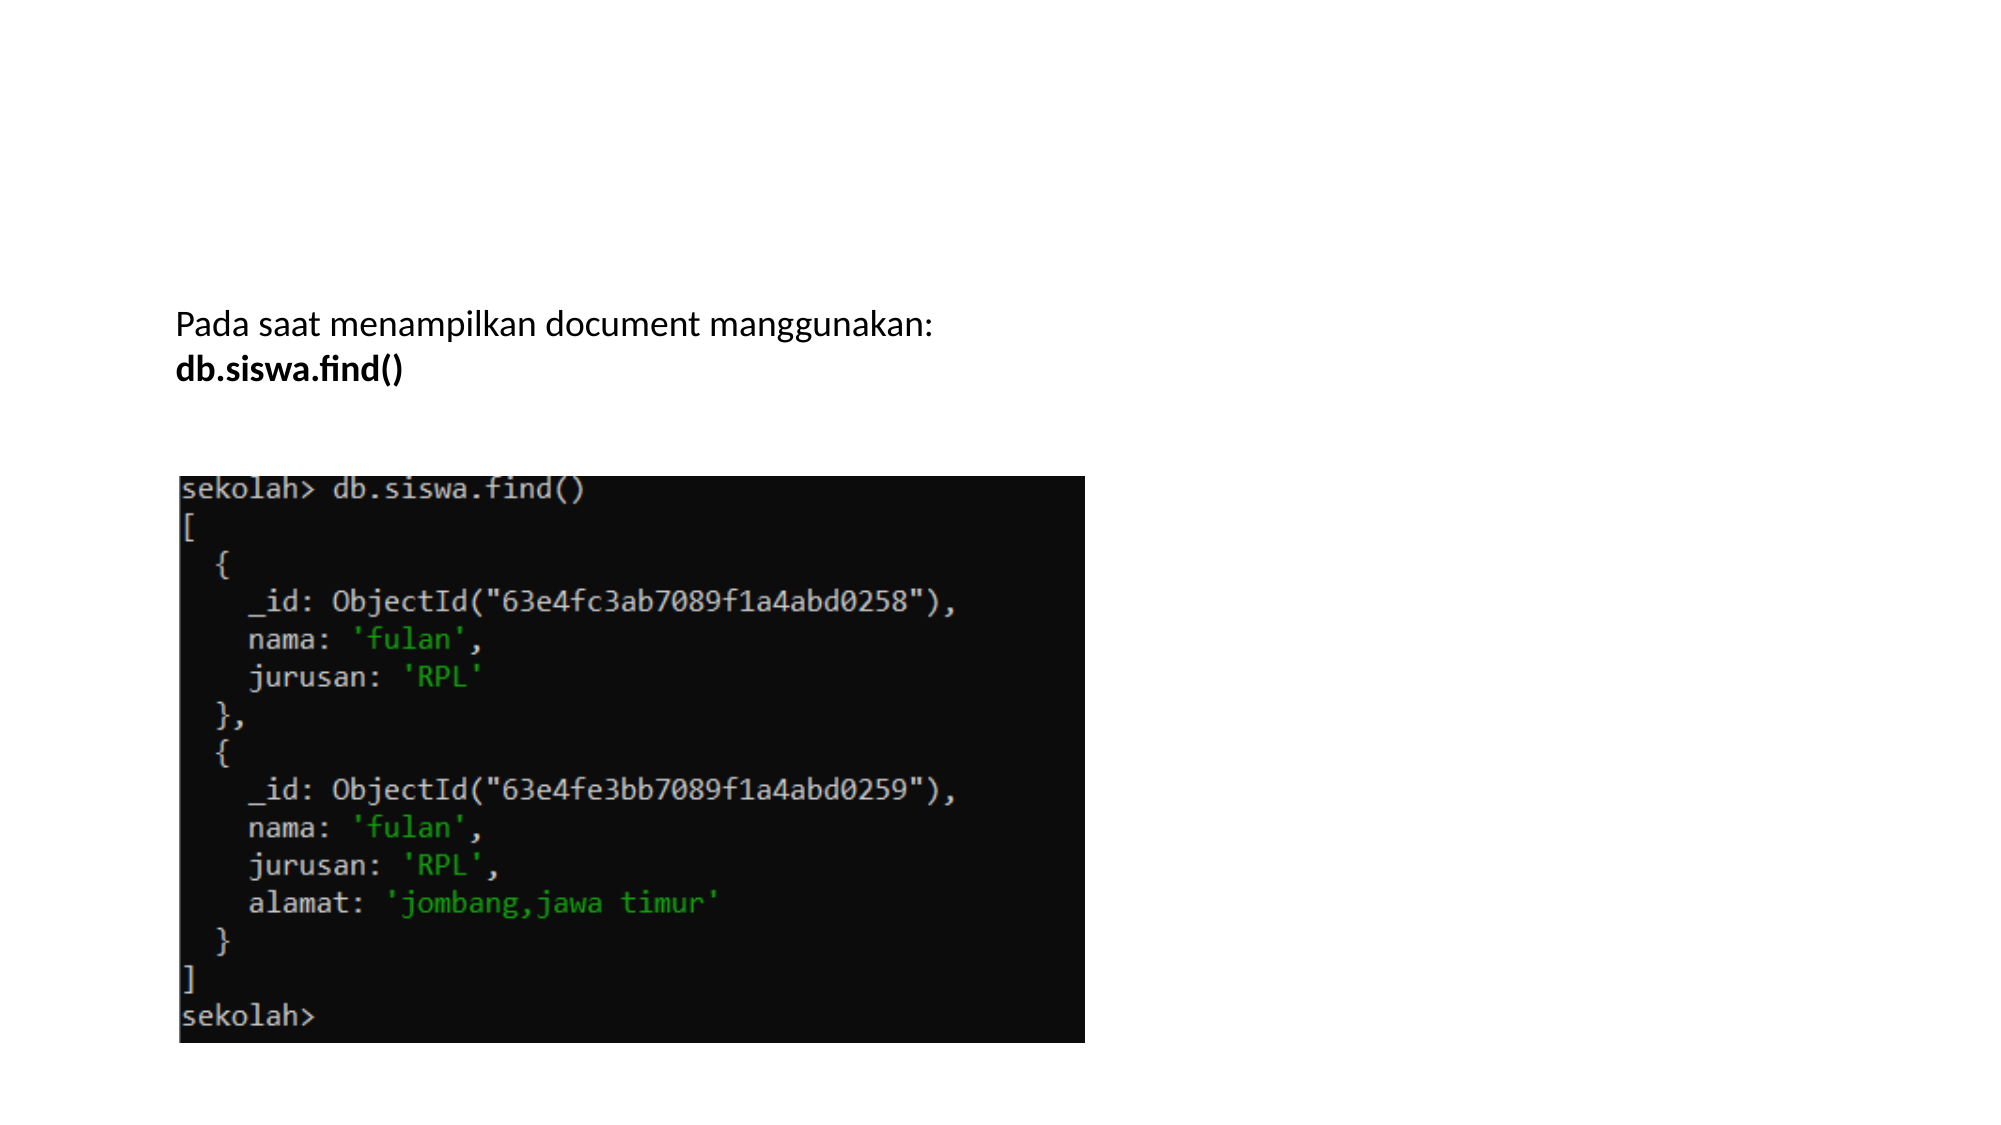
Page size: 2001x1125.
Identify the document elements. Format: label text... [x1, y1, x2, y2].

text_box Pada saat menampilkan document manggunakan: db.siswa.find() [160, 291, 950, 396]
picture [179, 476, 1085, 1043]
